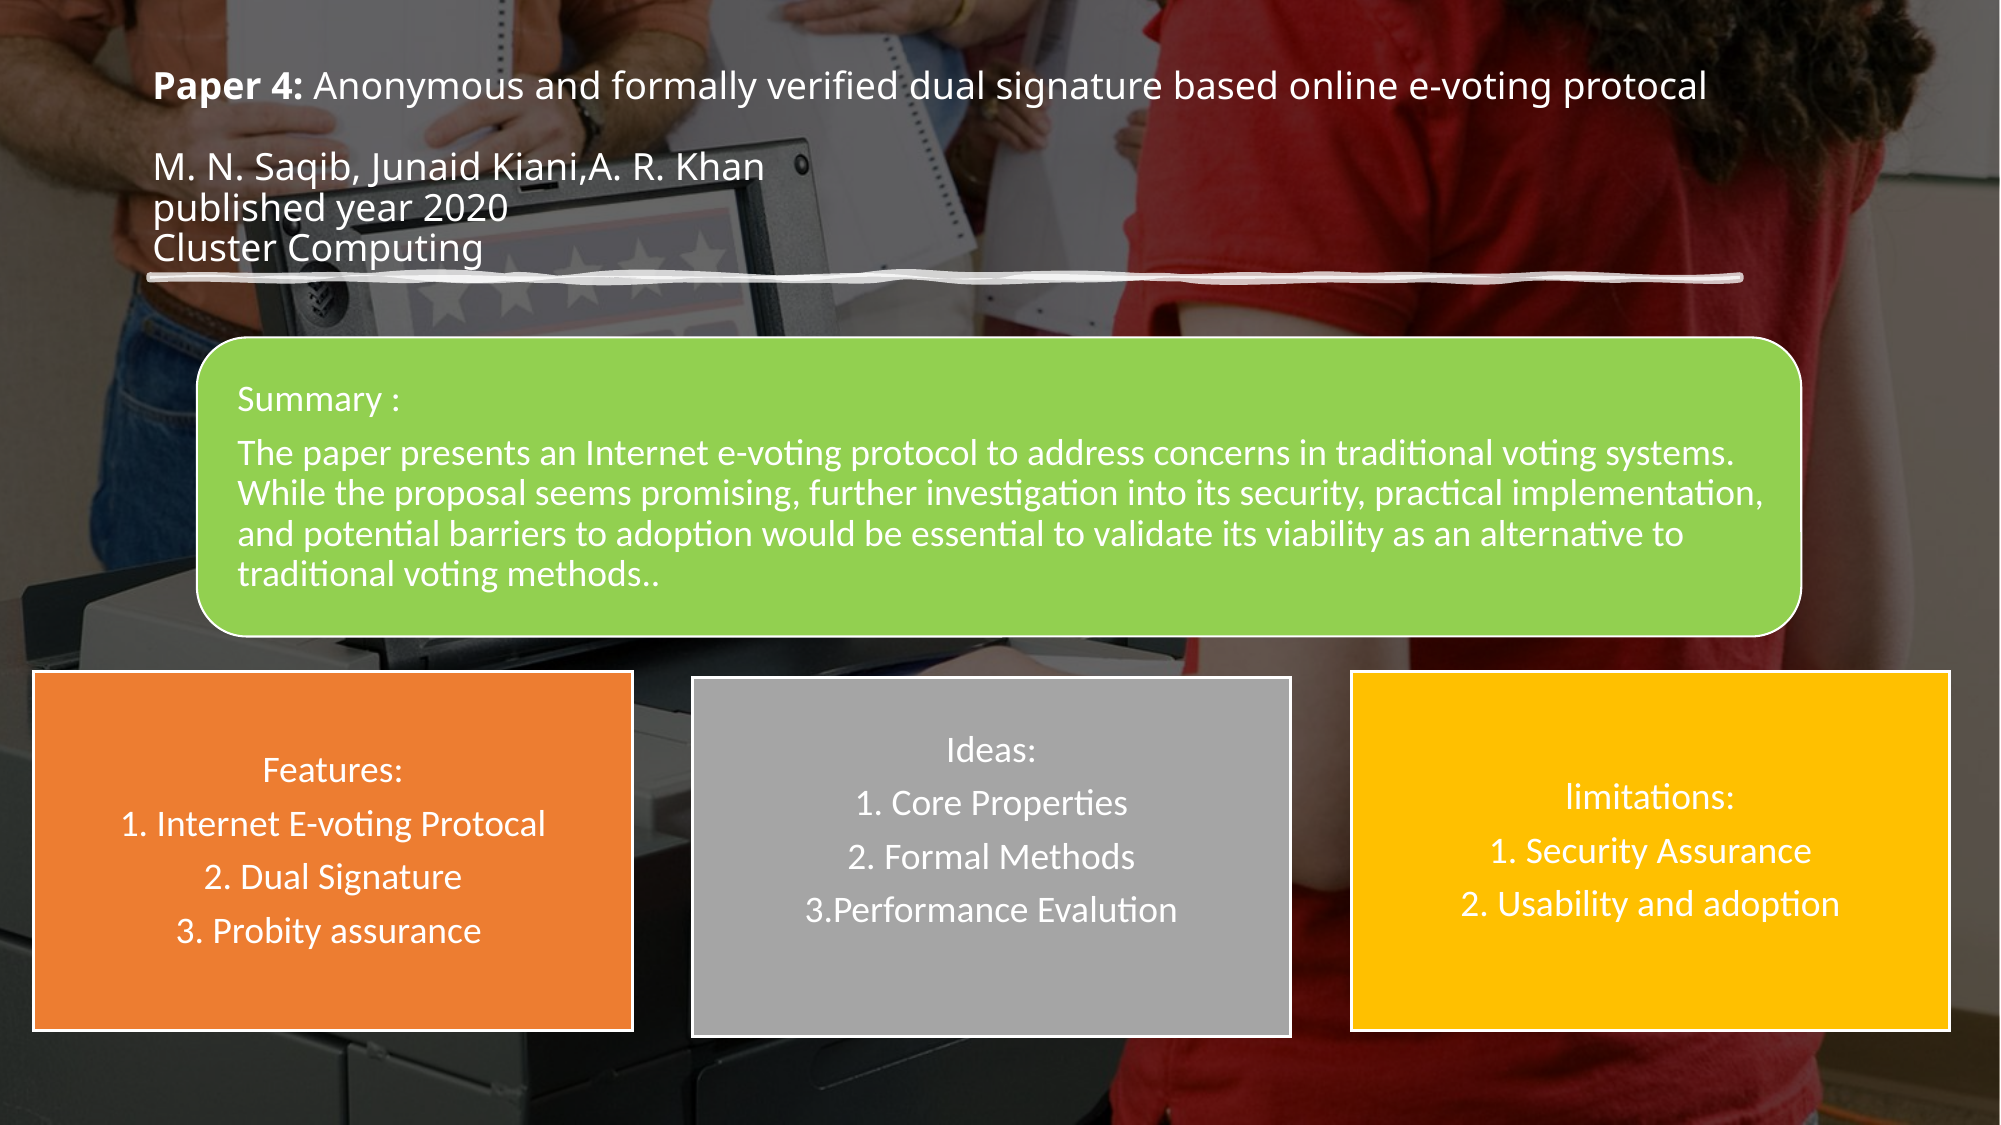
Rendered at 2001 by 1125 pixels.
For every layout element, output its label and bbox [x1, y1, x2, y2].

text_box [196, 266, 1802, 708]
list [33, 639, 1950, 1063]
text_box [105, 395, 1844, 1028]
picture [0, 0, 2000, 1125]
